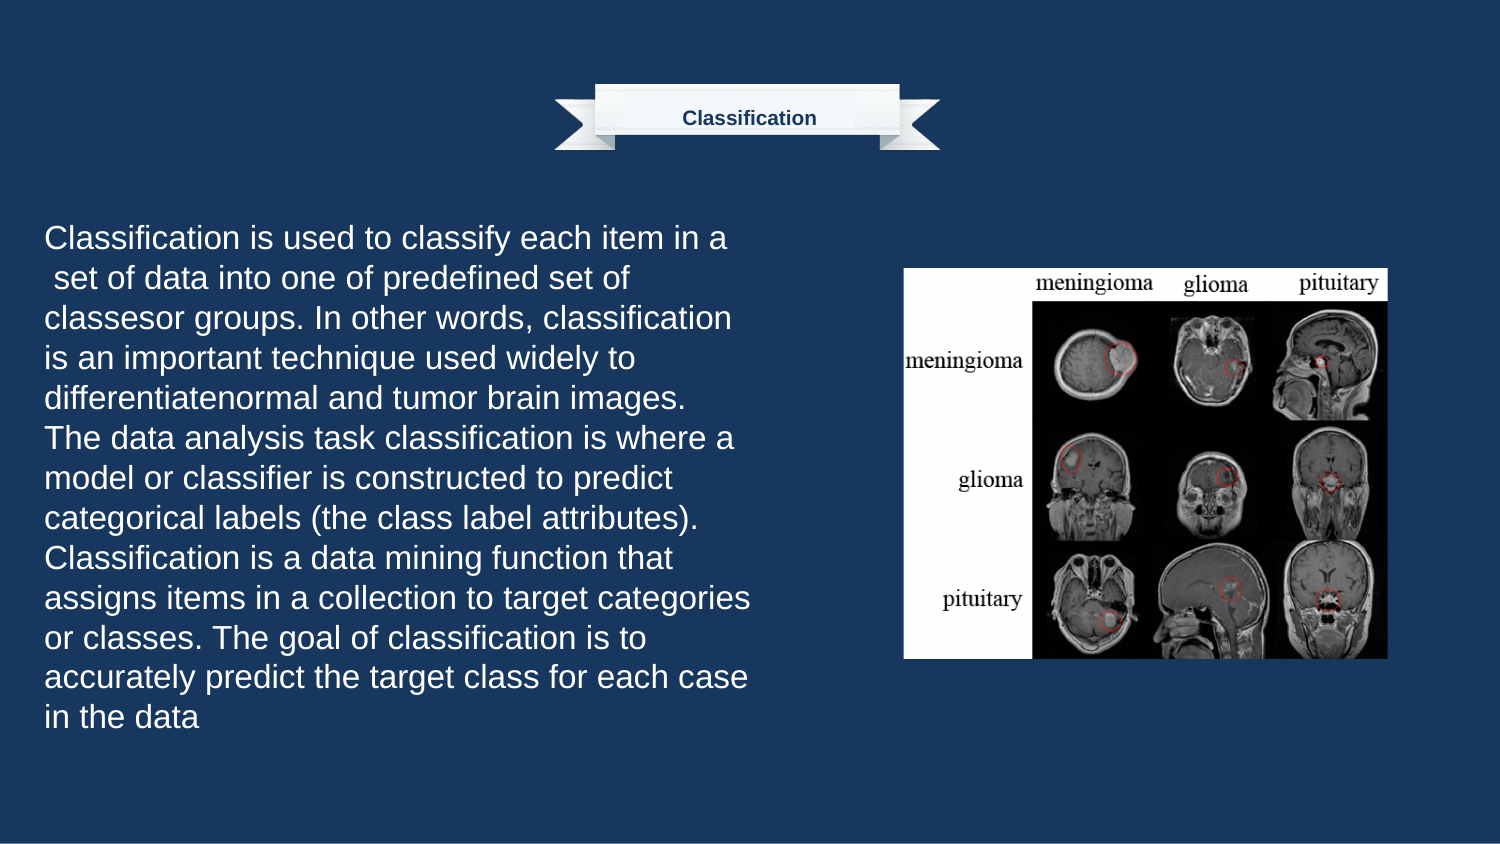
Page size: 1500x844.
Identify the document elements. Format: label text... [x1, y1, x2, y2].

text_box [0, 0, 1500, 844]
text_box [264, 67, 1239, 163]
text_box Classification is used to classify each item in a set of data into one of predefined set of classesor groups. In other words, classification is an important technique used widely to differentiatenormal and tumor brain images. The data analysis task classification is where a model or classifier is constructed to predict categorical labels (the class label attributes). Classification is a data mining function that assigns items in a collection to target categories or classes. The goal of classification is to accurately predict the target class for each case in the data [29, 209, 767, 743]
picture [903, 268, 1388, 659]
